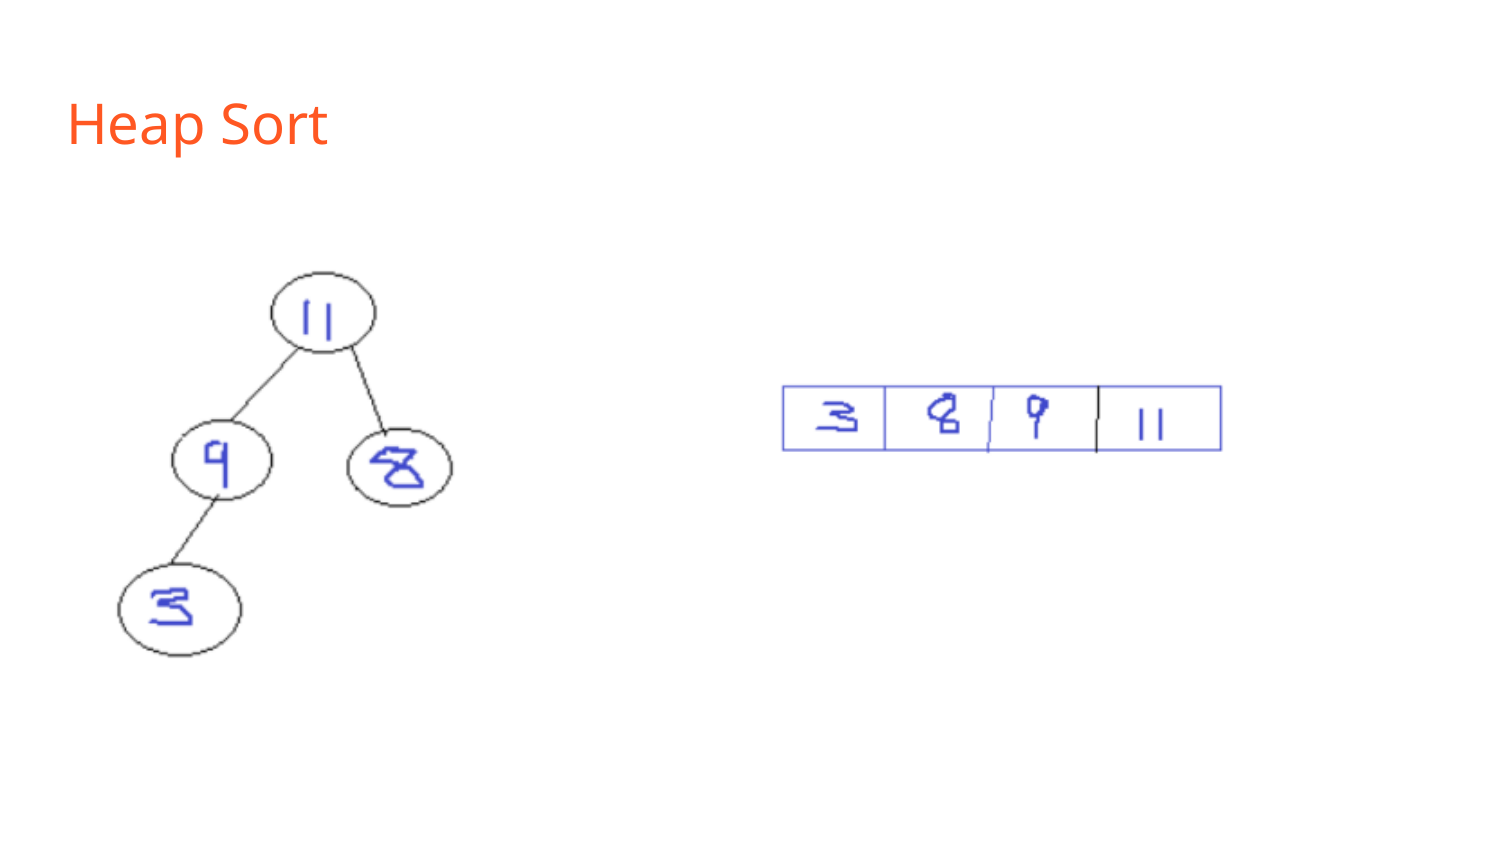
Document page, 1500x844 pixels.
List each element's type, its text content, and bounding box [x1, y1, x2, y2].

picture [739, 351, 1267, 493]
title Heap Sort [51, 72, 1449, 167]
picture [50, 259, 518, 678]
